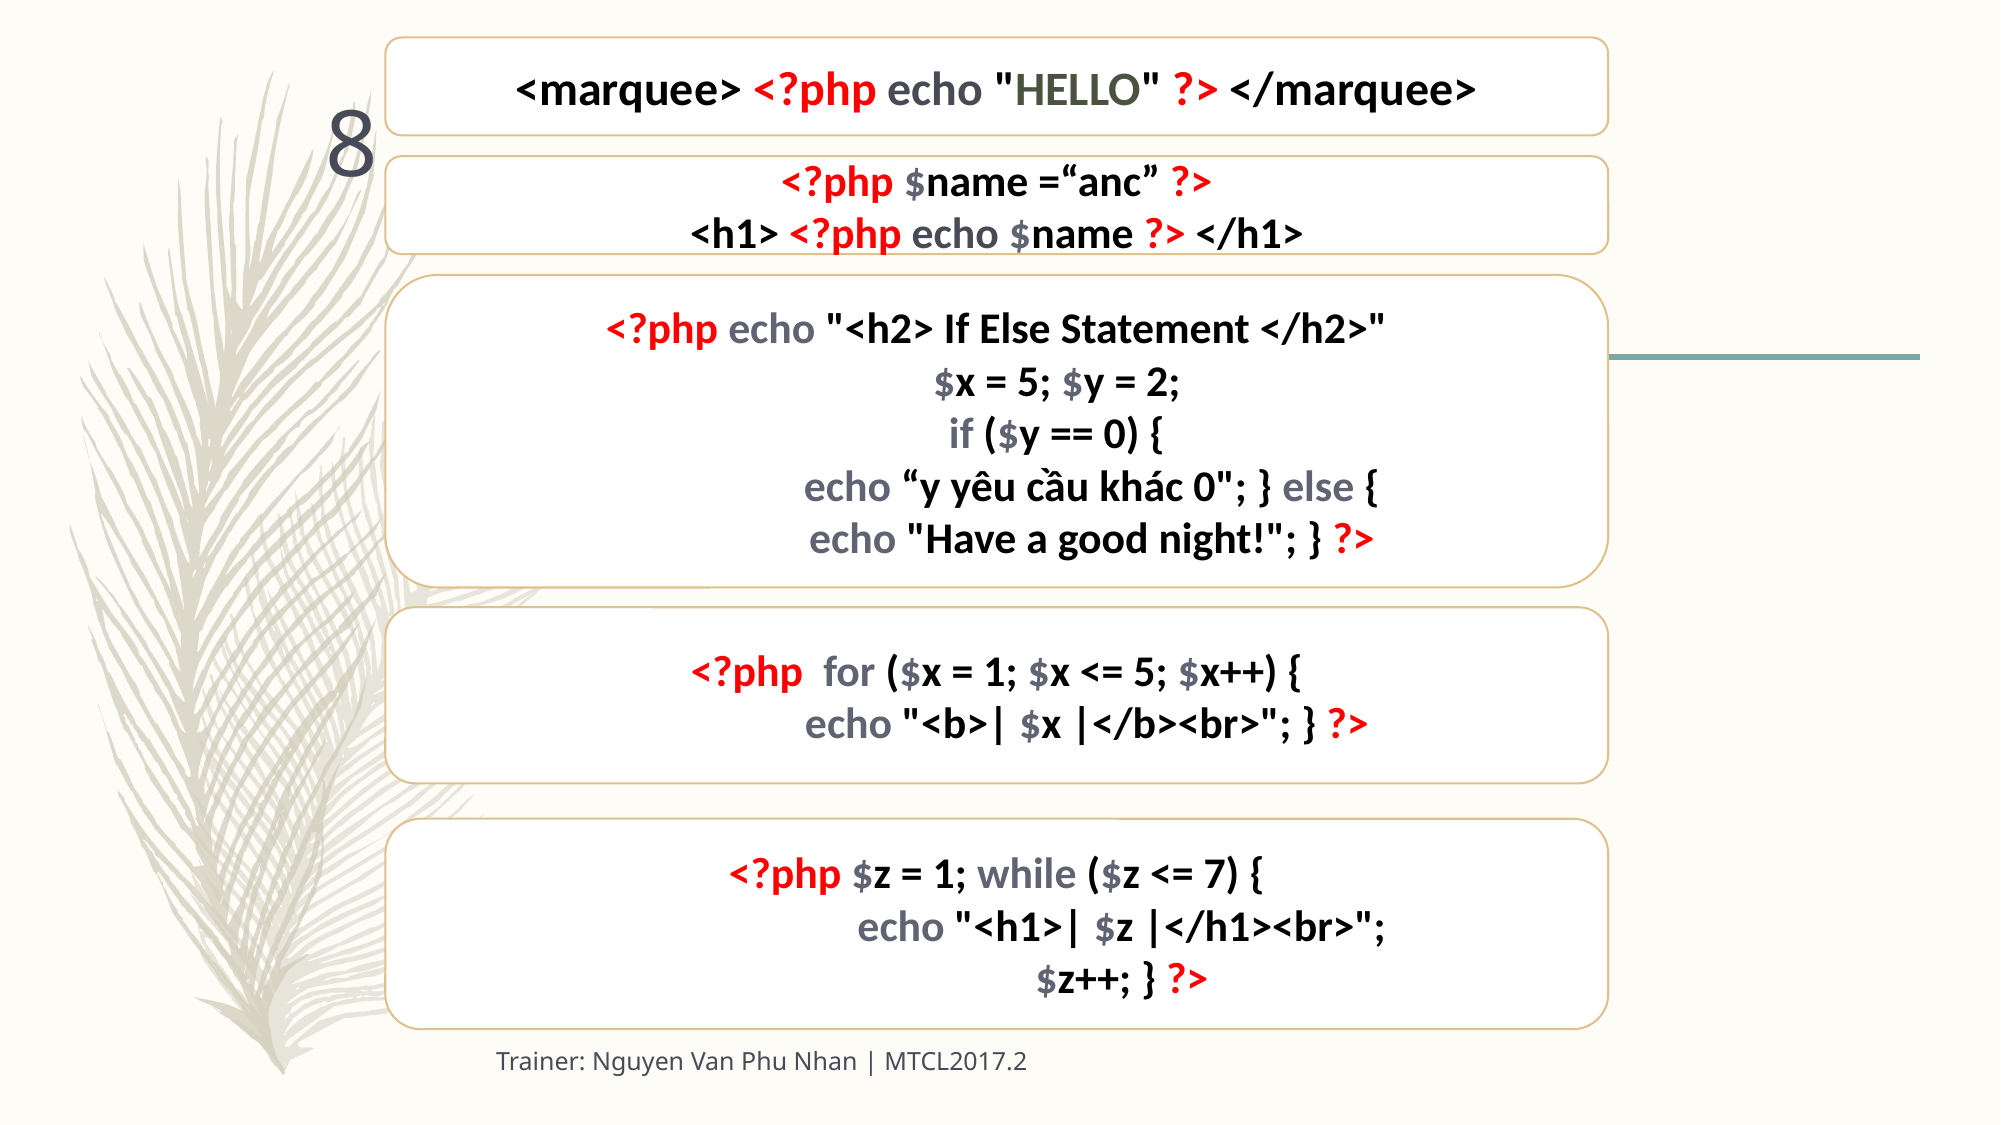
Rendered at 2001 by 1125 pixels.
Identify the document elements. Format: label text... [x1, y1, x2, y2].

text_box <?php for ($x = 1; $x <= 5; $x++) { echo "<b>| $x |</b><br>"; } ?> [384, 606, 1610, 785]
text_box <?php echo "<h2> If Else Statement </h2>" $x = 5; $y = 2; if ($y == 0) { echo “y yêu cầu khác 0"; } else { echo "Have a good night!"; } ?> [384, 273, 1610, 589]
text_box <?php $name =“anc” ?> <h1> <?php echo $name ?> </h1> [384, 155, 1610, 256]
text_box <marquee> <?php echo "HELLO" ?> </marquee> [384, 36, 1610, 137]
text_box <?php $z = 1; while ($z <= 7) { echo "<h1>| $z |</h1><br>"; $z++; } ?> [384, 817, 1610, 1031]
slide_number 8 [84, 118, 394, 218]
footer Trainer: Nguyen Van Phu Nhan | MTCL2017.2 [481, 1032, 1411, 1093]
